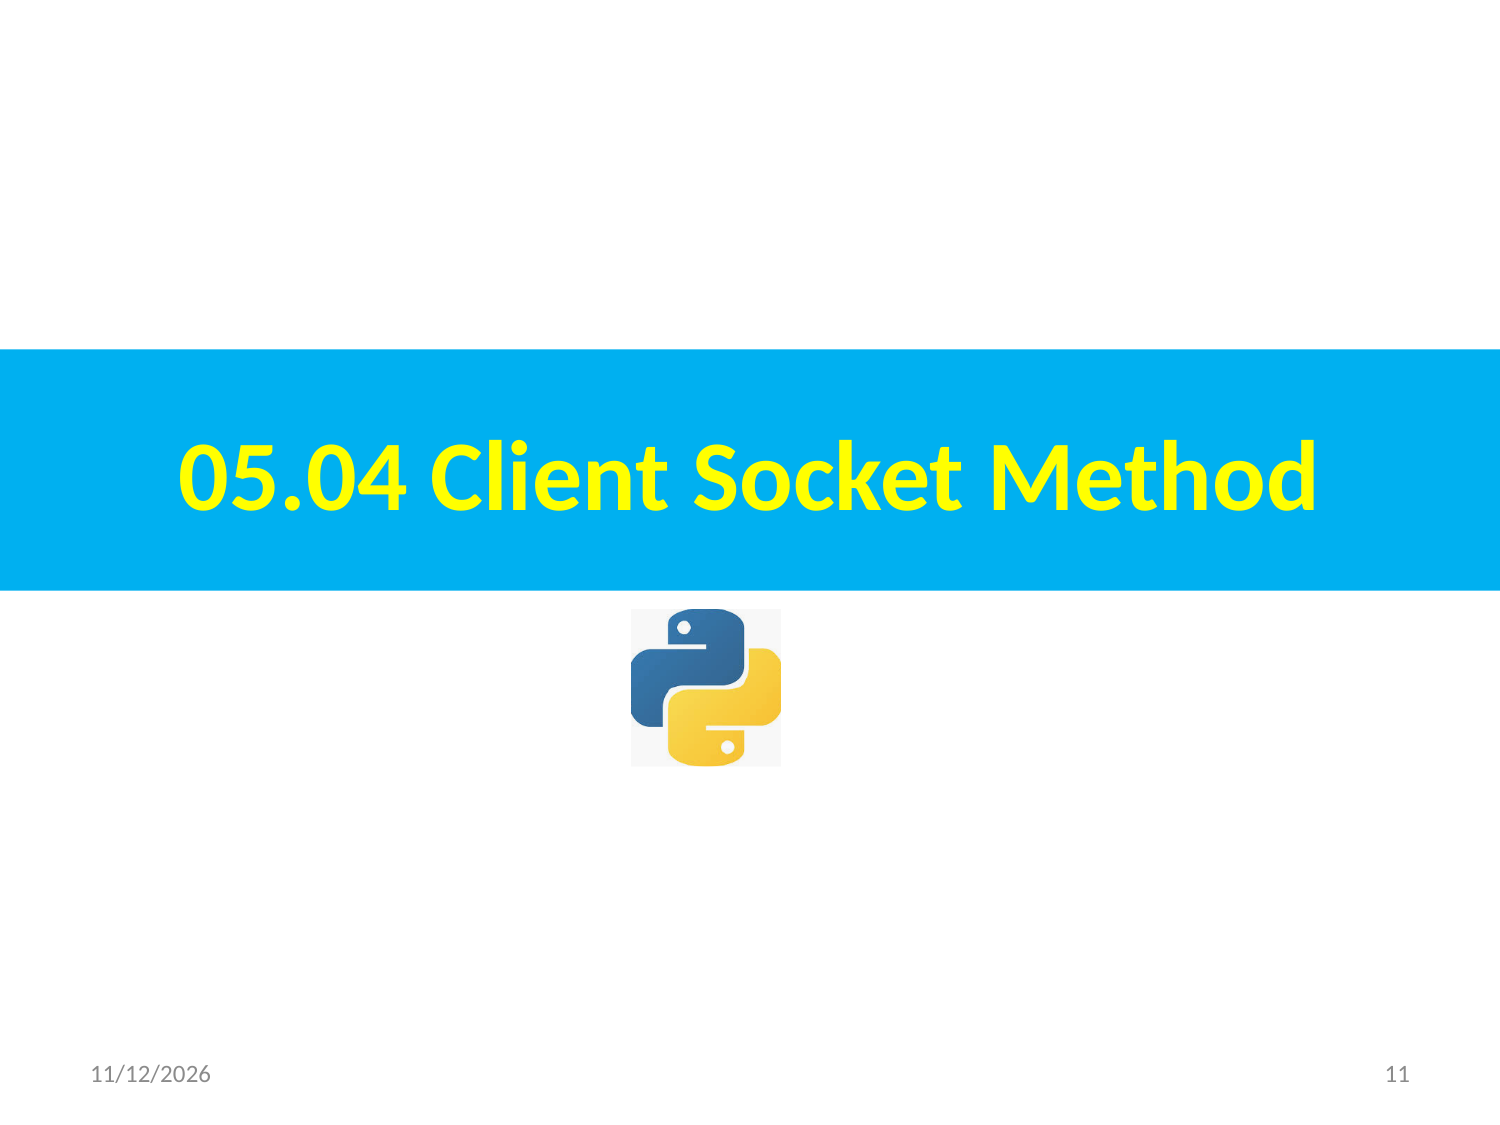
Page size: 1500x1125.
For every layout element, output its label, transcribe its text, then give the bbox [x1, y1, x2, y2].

picture [631, 609, 783, 767]
title 05.04 Client Socket Method [0, 349, 1500, 591]
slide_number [75, 1042, 425, 1103]
slide_number 11 [1074, 1042, 1425, 1103]
